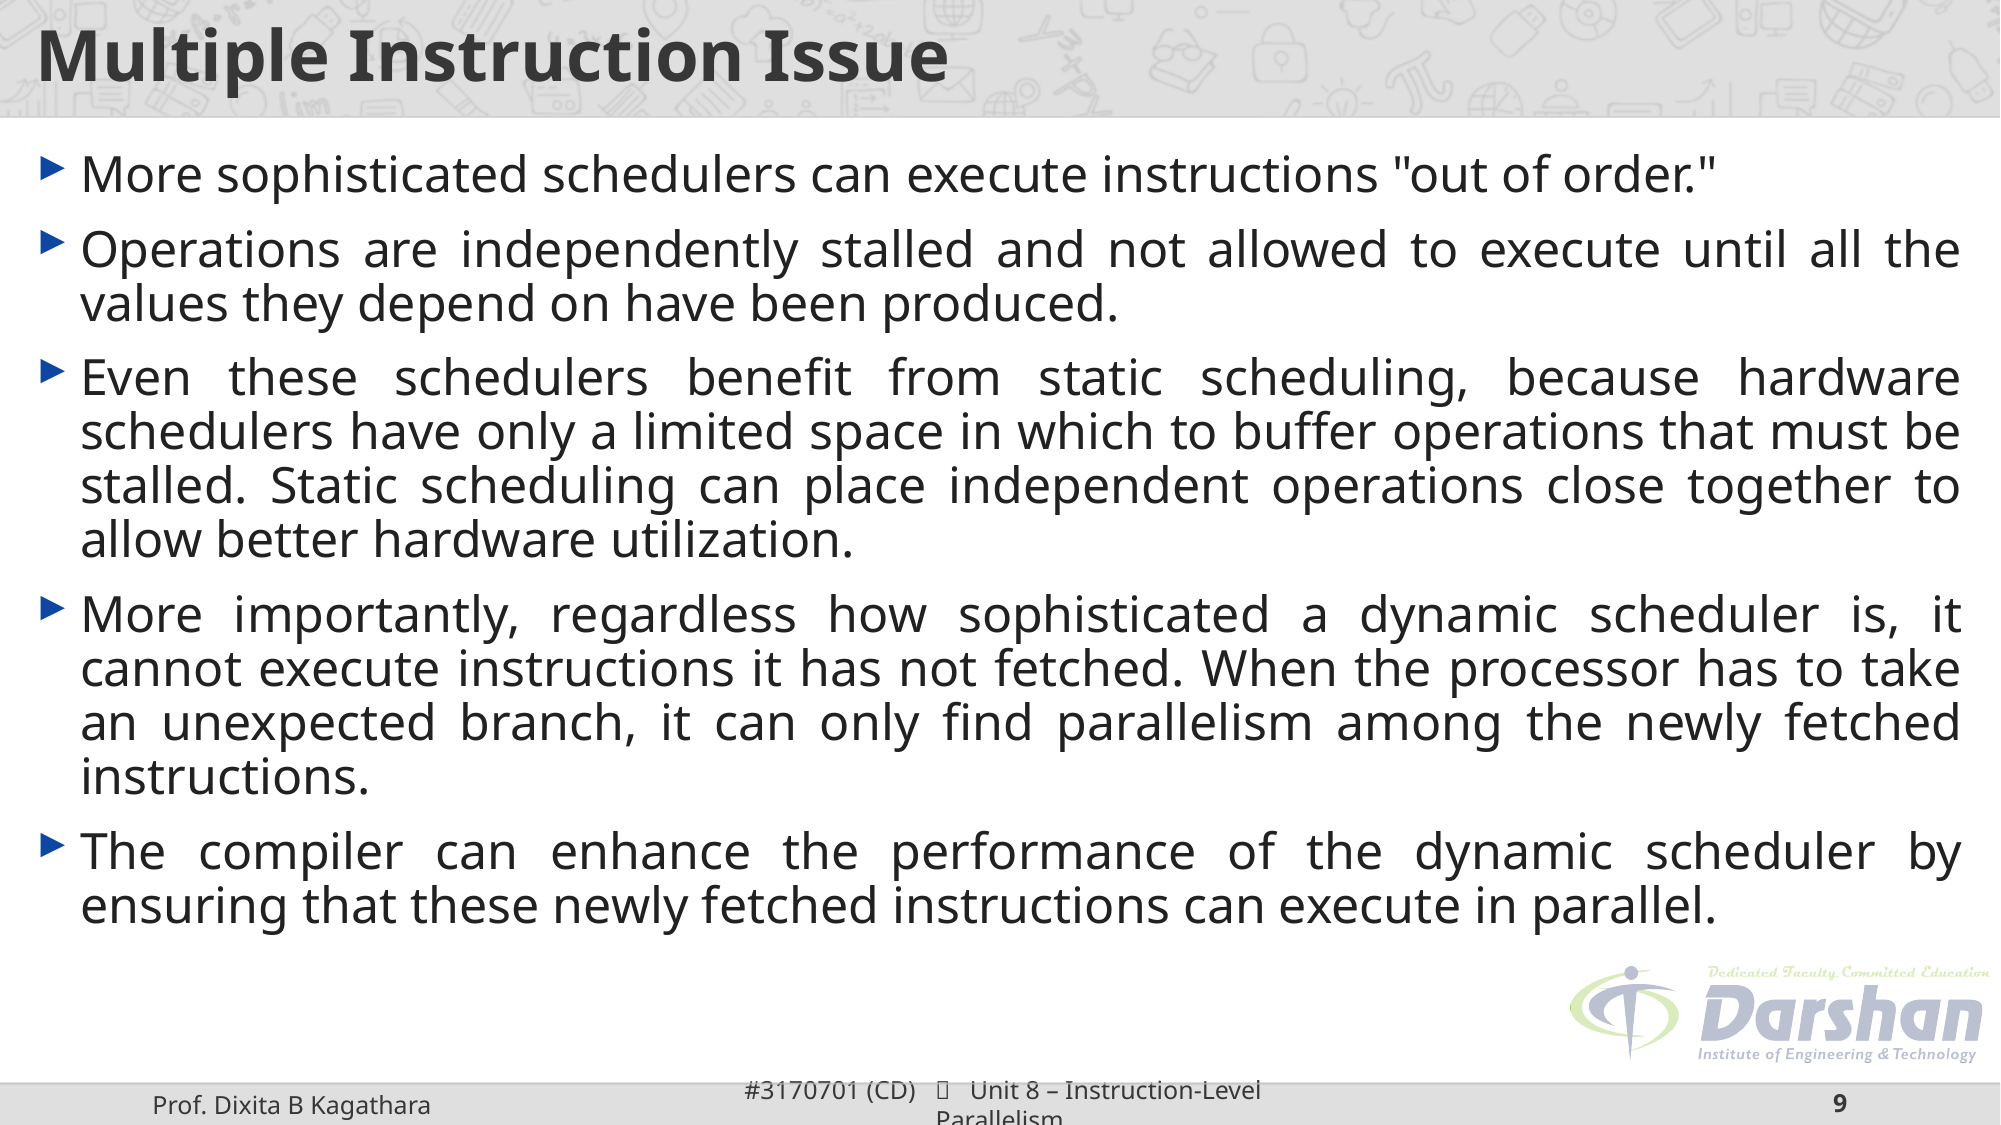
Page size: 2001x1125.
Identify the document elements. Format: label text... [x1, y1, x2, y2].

title Multiple Instruction Issue [0, 0, 2000, 117]
list More sophisticated schedulers can execute instructions "out of order." Operations are independently stalled and not allowed to execute until all the values they depend on have been produced. Even these schedulers benefit from static scheduling, because hardware schedulers have only a limited space in which to buffer operations that must be stalled. Static scheduling can place independent operations close together to allow better hardware utilization. More importantly, regardless how sophisticated a dynamic scheduler is, it cannot execute instructions it has not fetched. When the processor has to take an unexpected branch, it can only find parallelism among the newly fetched instructions. The compiler can enhance the performance of the dynamic scheduler by ensuring that these newly fetched instructions can execute in parallel. [21, 141, 1979, 1059]
